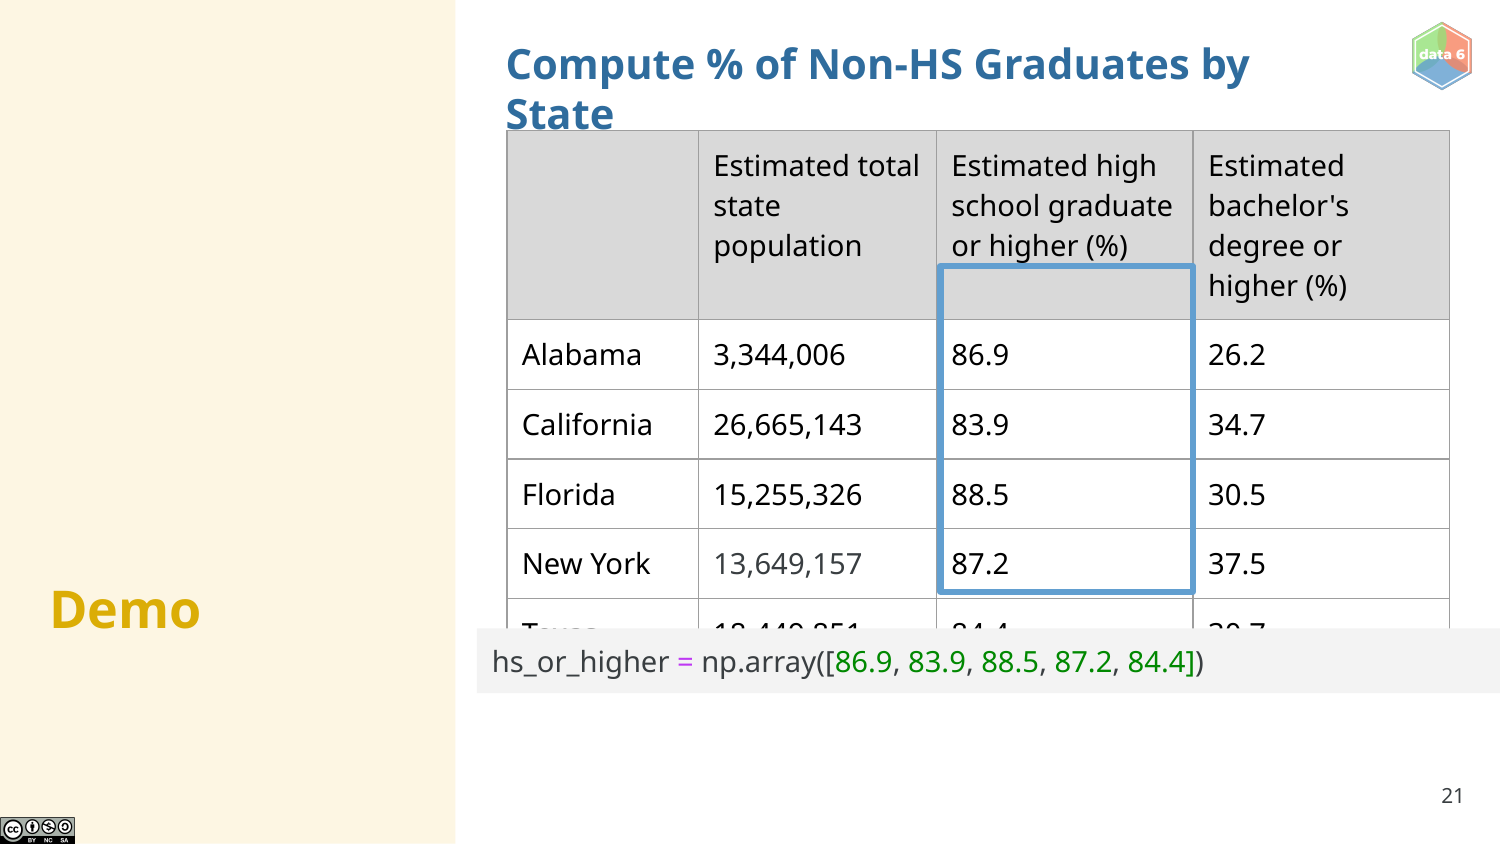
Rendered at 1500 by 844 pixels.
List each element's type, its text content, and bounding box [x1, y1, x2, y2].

table_cell Texas [508, 599, 698, 628]
table_header Estimated bachelor's degree or higher (%) [1194, 131, 1449, 319]
table_cell California [508, 390, 698, 458]
table_header Estimated high school graduate or higher (%) [937, 131, 1192, 319]
table_cell Alabama [508, 320, 698, 389]
table_cell 87.2 [937, 529, 1192, 598]
table_cell Florida [508, 460, 698, 528]
table_cell 34.7 [1194, 390, 1449, 458]
table_header Estimated total state population [699, 131, 936, 319]
table_cell 13,649,157 [699, 529, 936, 598]
text_box [940, 266, 1193, 592]
table_cell 26,665,143 [699, 390, 936, 458]
table_cell 30.7 [1194, 599, 1449, 628]
table_cell 18,449,851 [699, 599, 936, 628]
picture [1404, 18, 1480, 94]
table_cell 30.5 [1194, 460, 1449, 528]
table_header [508, 131, 698, 319]
table_cell 26.2 [1194, 320, 1449, 389]
table_cell New York [508, 529, 698, 598]
title Compute % of Non-HS Graduates by State [490, 23, 1366, 88]
text_box hs_or_higher = np.array([86.9, 83.9, 88.5, 87.2, 84.4]) [476, 628, 1500, 694]
table_cell 37.5 [1194, 529, 1449, 598]
slide_number ‹#› [1389, 764, 1480, 830]
table_cell 84.4 [937, 599, 1192, 628]
picture [0, 817, 75, 844]
table_cell 3,344,006 [699, 320, 936, 389]
table_cell 15,255,326 [699, 460, 936, 528]
